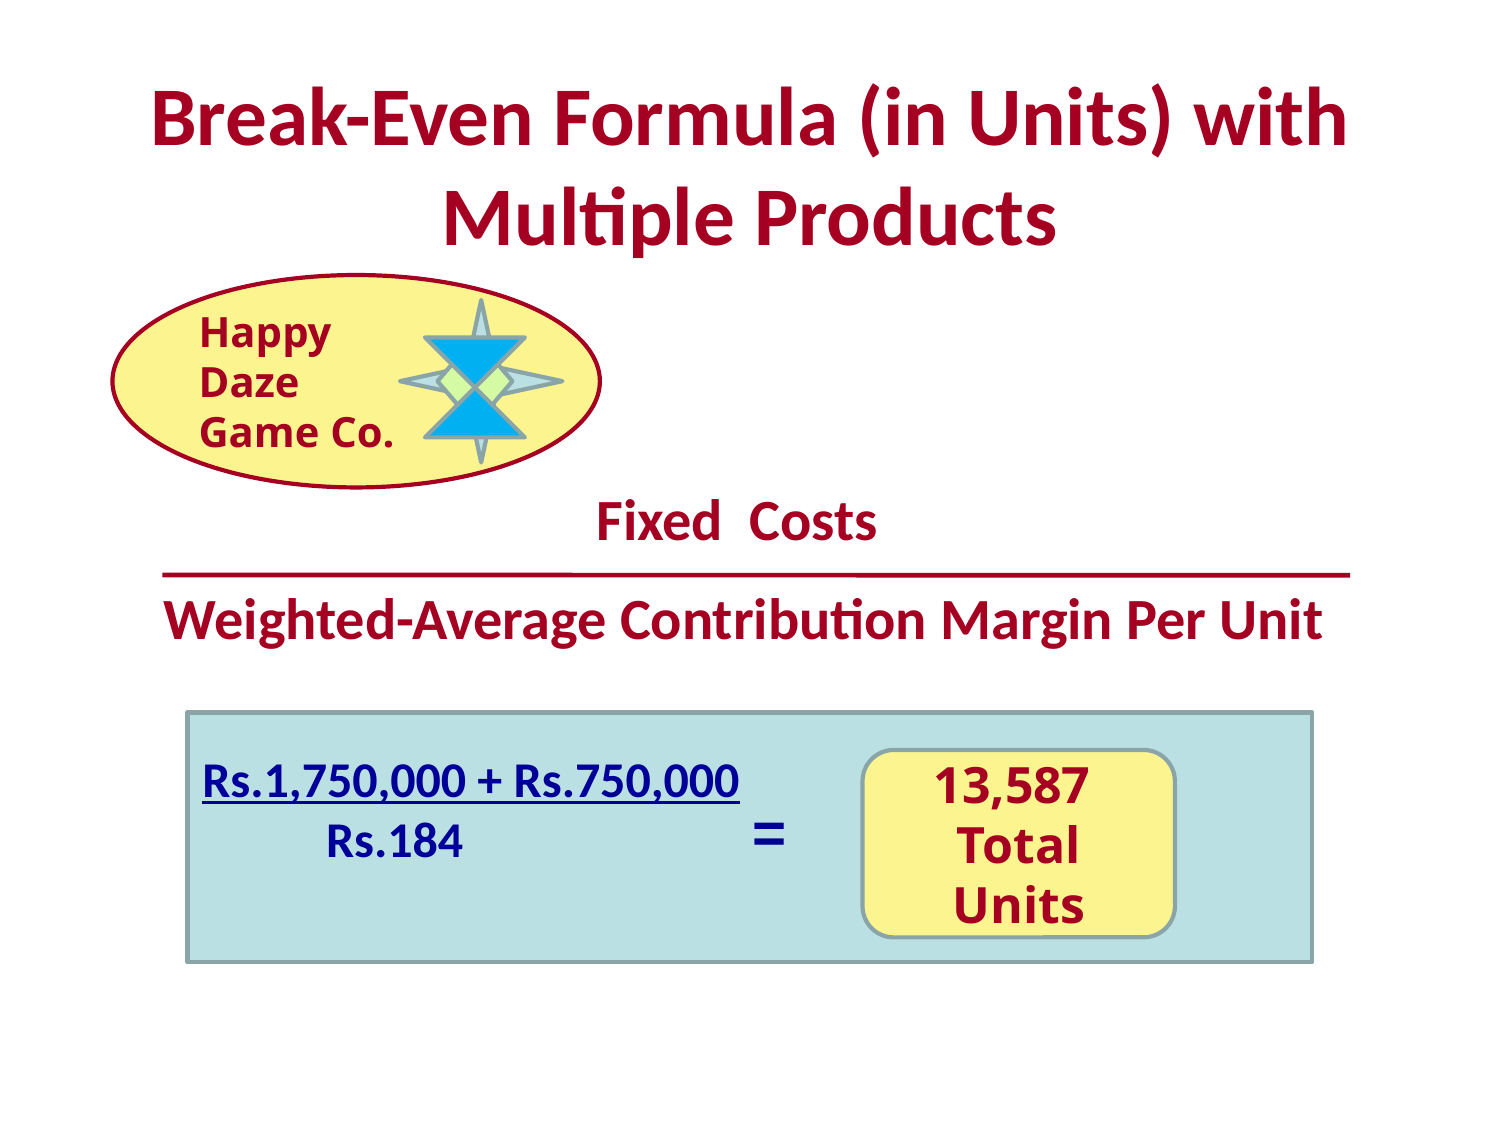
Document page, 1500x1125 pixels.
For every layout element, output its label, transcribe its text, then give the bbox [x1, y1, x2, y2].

text_box [423, 335, 527, 440]
text_box [503, 366, 565, 397]
text_box [479, 365, 515, 404]
text_box Happy Daze Game Co. [110, 272, 602, 490]
text_box [474, 440, 489, 465]
text_box [435, 365, 471, 404]
text_box 13,587 Total Units [860, 747, 1178, 940]
title Break-Even Formula (in Units) with Multiple Products [75, 37, 1425, 288]
text_box [397, 369, 444, 393]
text_box = [737, 787, 813, 873]
text_box Fixed Costs Weighted-Average Contribution Margin Per Unit [124, 474, 1363, 659]
text_box [471, 297, 491, 335]
text_box Rs.1,750,000 + Rs.750,000 Rs.184 [185, 710, 1314, 964]
